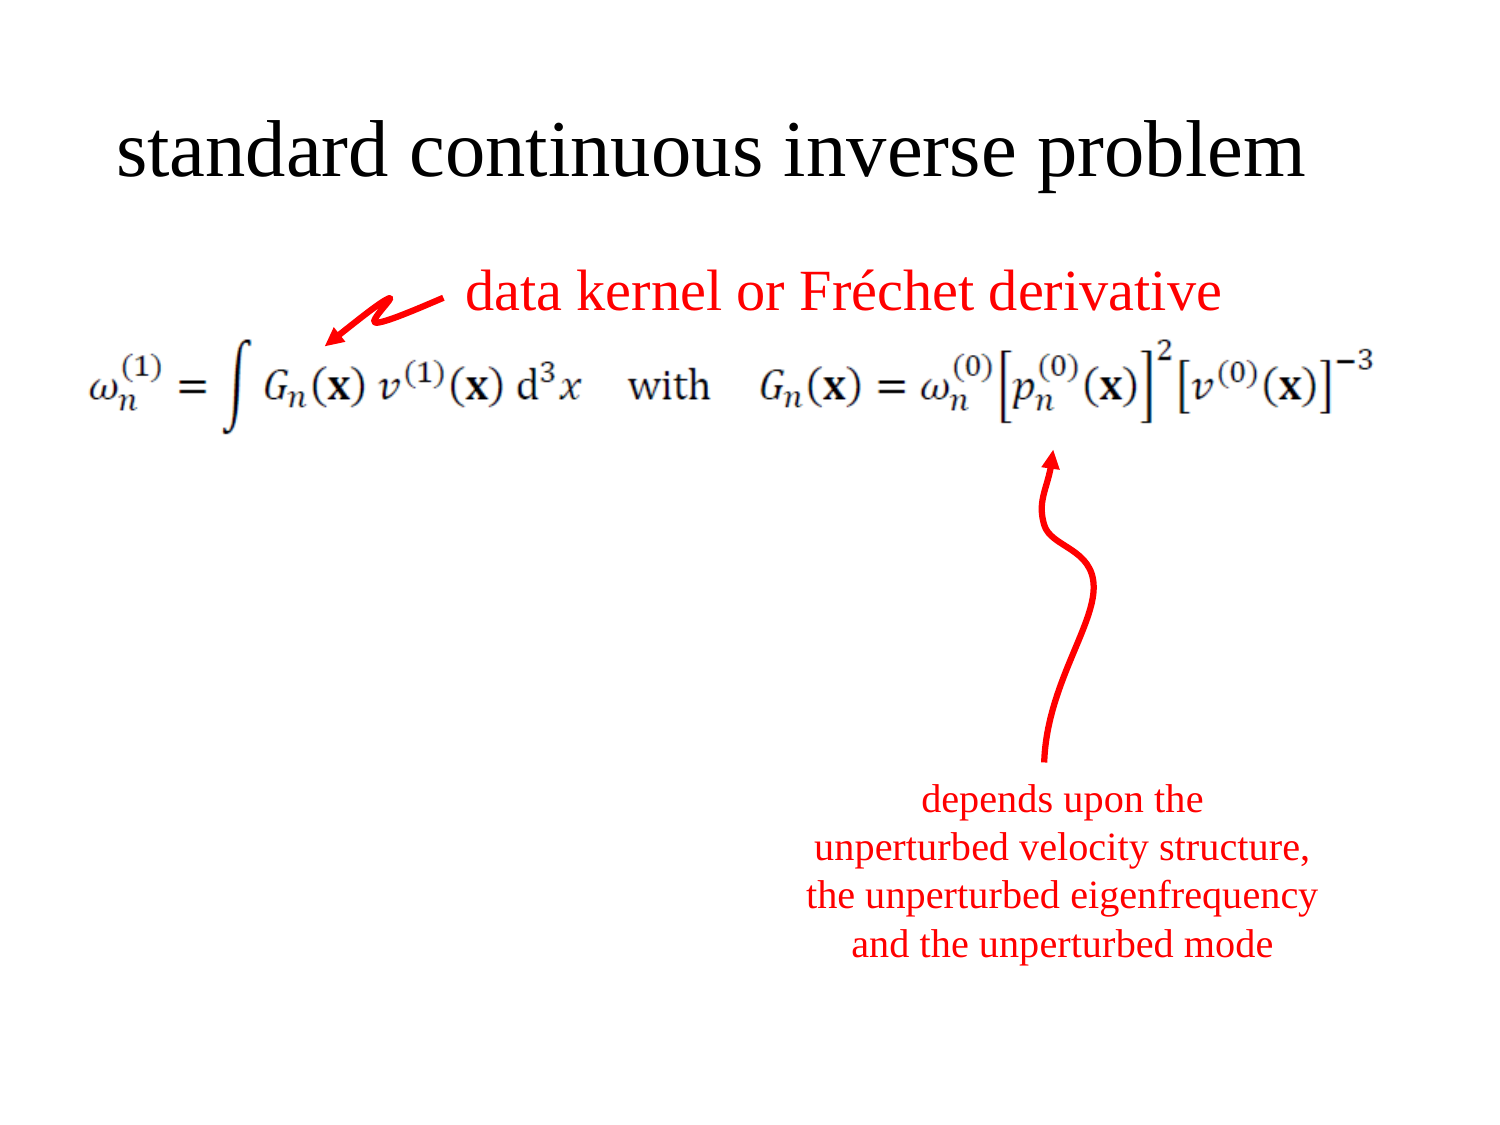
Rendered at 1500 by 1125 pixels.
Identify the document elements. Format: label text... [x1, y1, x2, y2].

text_box standard continuous inverse problem [37, 50, 1388, 238]
text_box data kernel or Fréchet derivative [249, 200, 1438, 375]
picture [49, 299, 1394, 472]
text_box [1041, 480, 1095, 762]
text_box depends upon the unperturbed velocity structure, the unperturbed eigenfrequency and the unperturbed mode [624, 762, 1500, 975]
